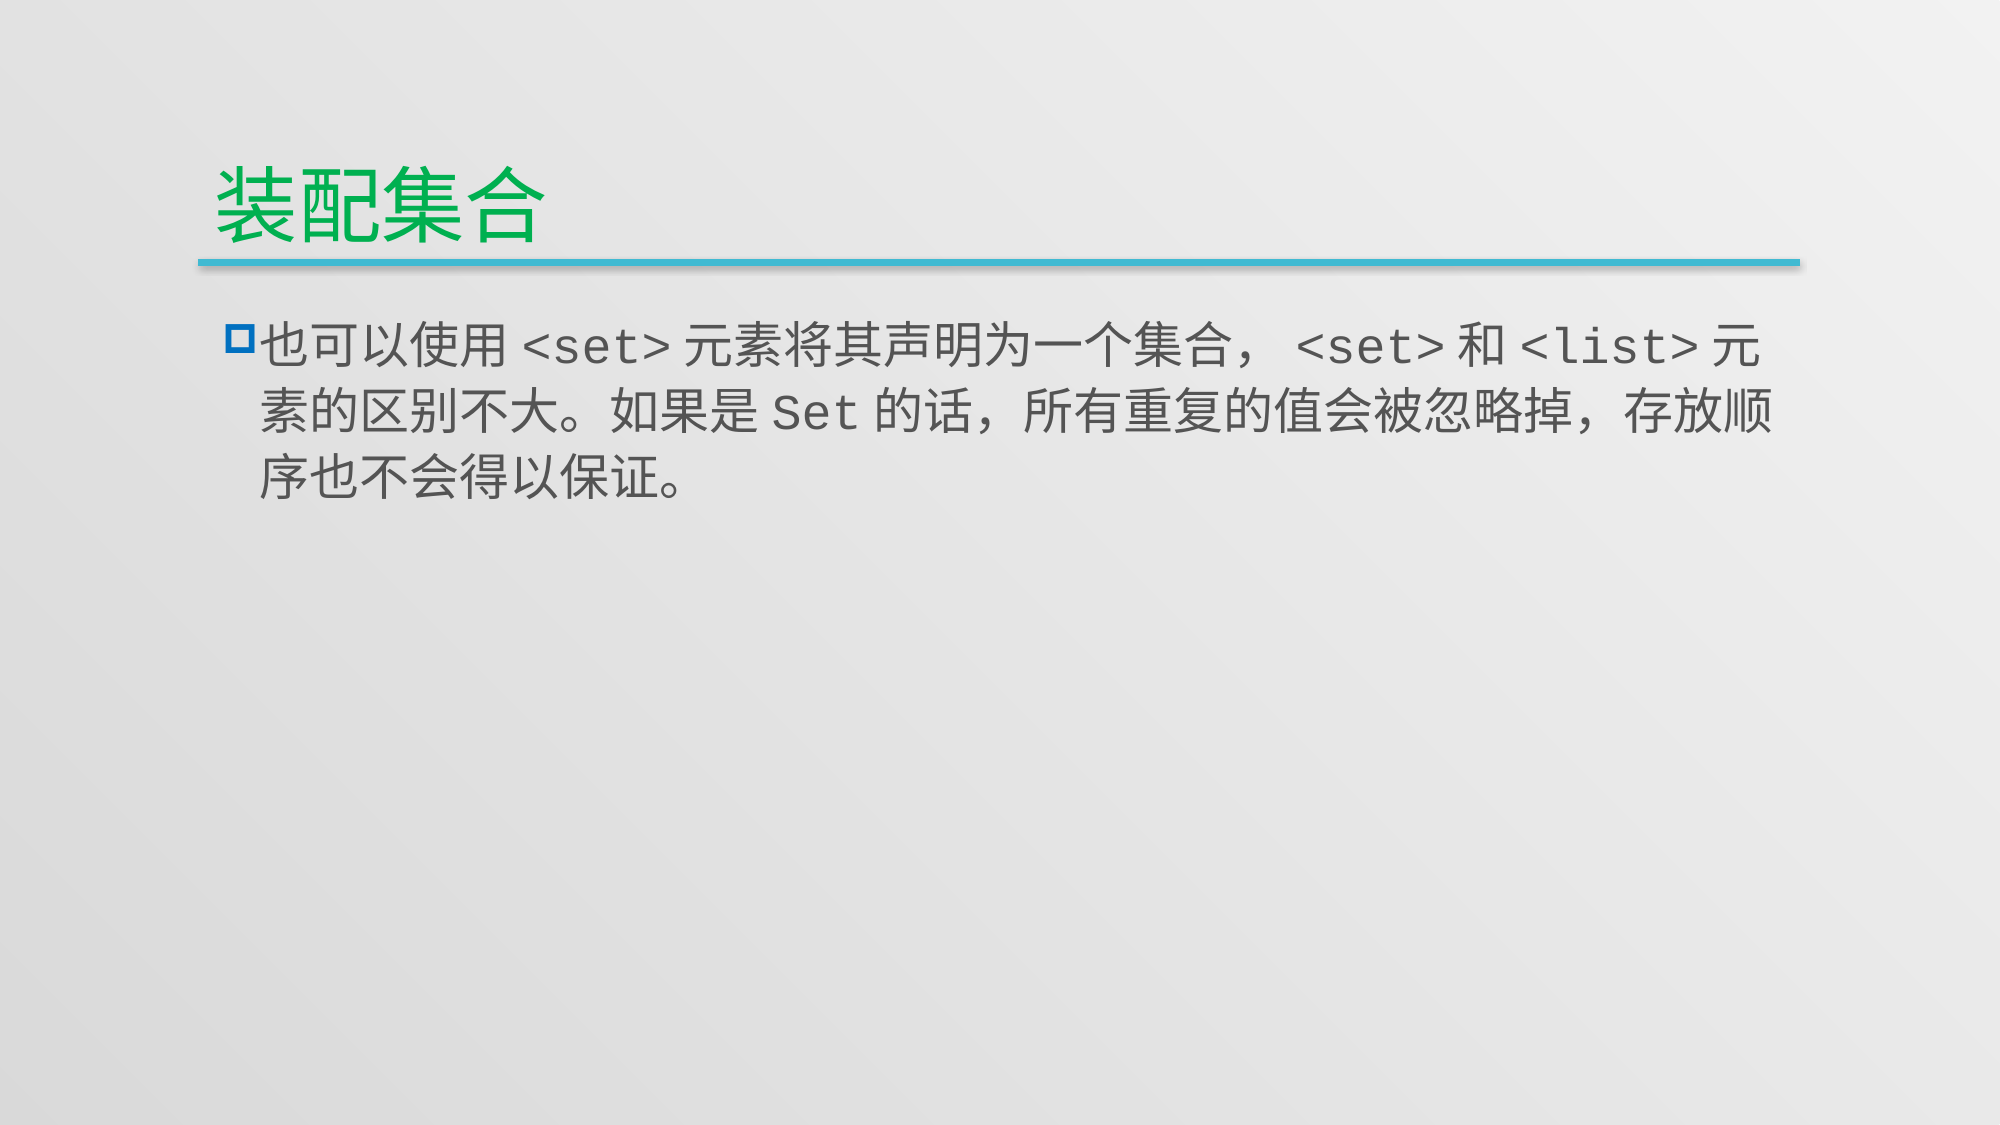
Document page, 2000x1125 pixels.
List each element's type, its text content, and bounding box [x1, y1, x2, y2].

title 装配集合 [199, 45, 1800, 263]
list 也可以使用<set>元素将其声明为一个集合，<set>和<list>元素的区别不大。如果是Set的话，所有重复的值会被忽略掉，存放顺序也不会得以保证。 [199, 299, 1800, 1013]
